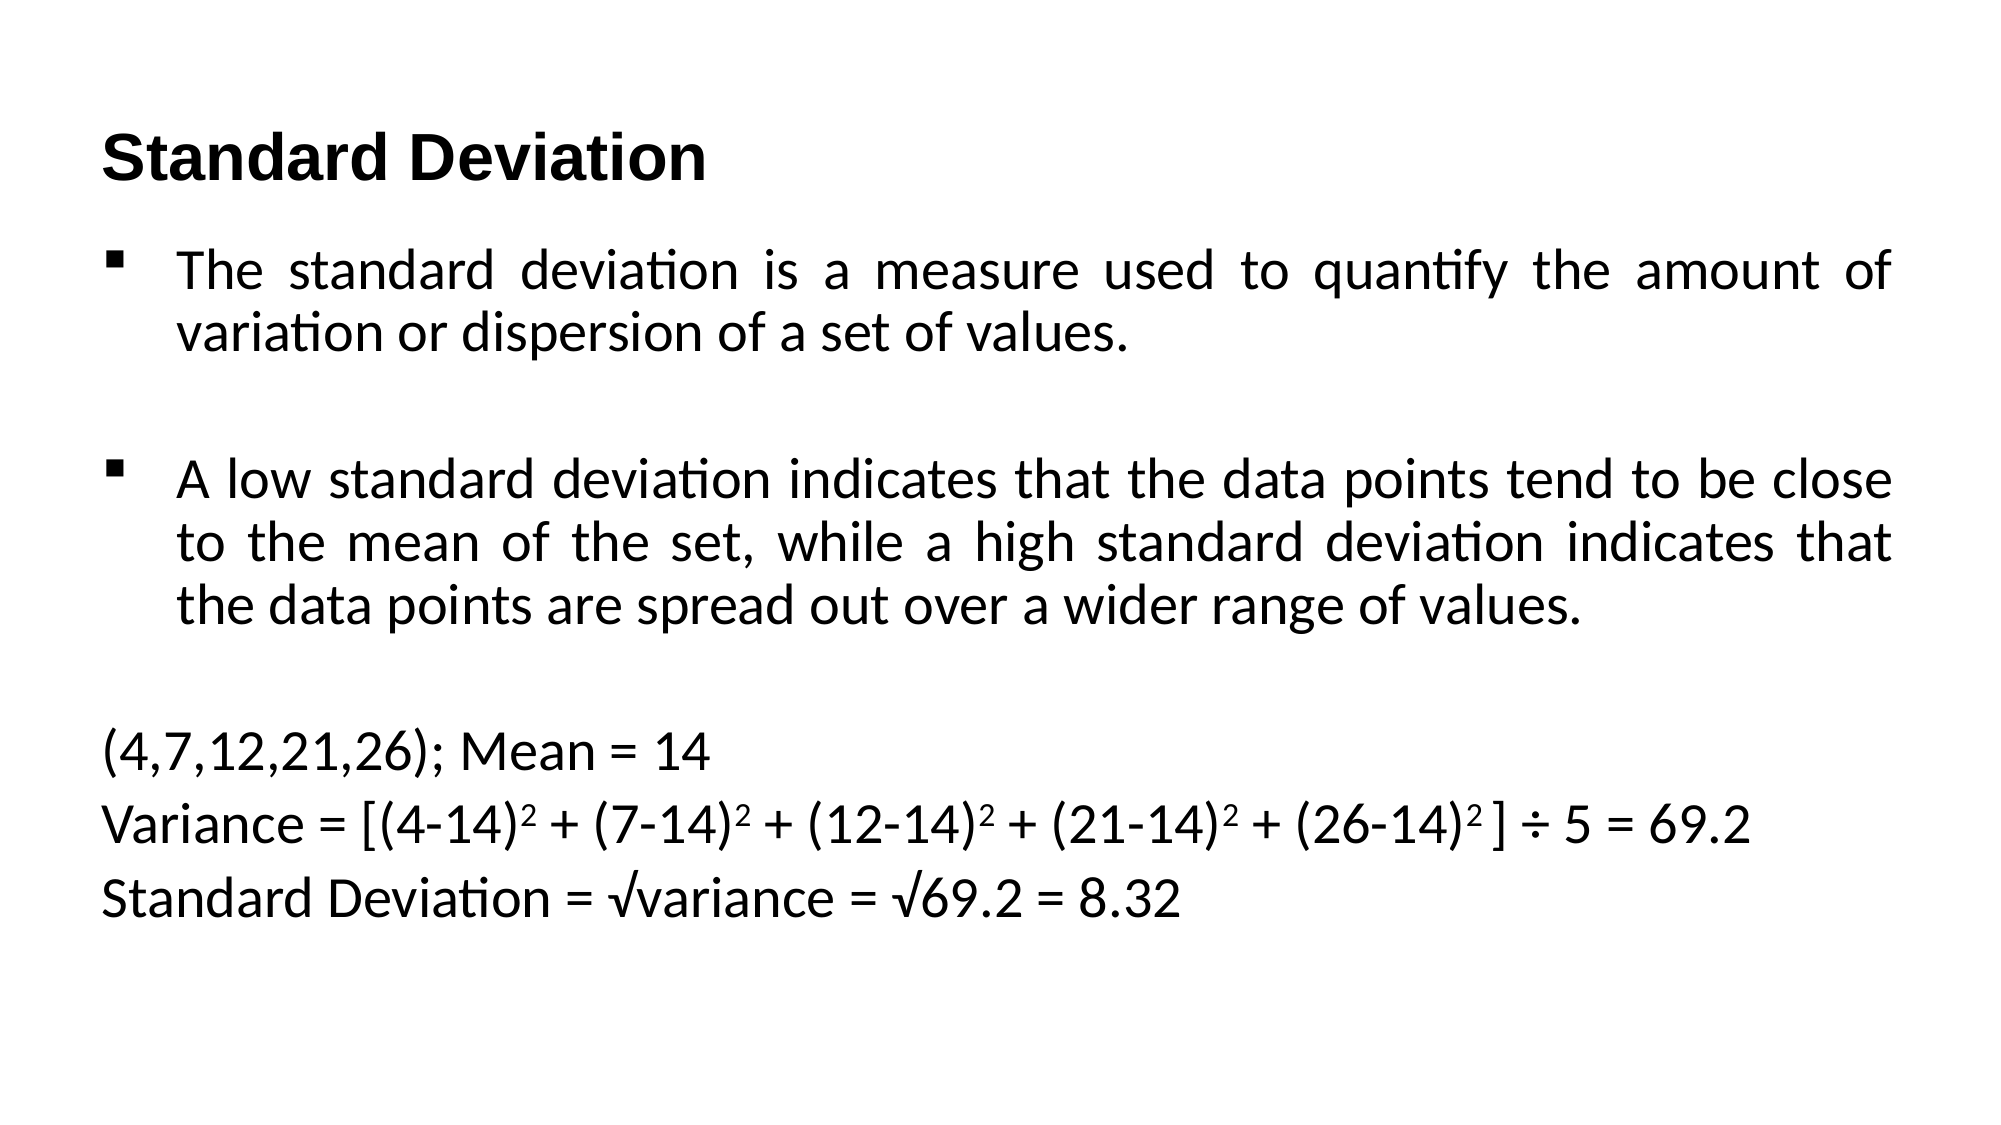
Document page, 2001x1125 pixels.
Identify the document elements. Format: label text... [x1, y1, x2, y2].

list The standard deviation is a measure used to quantify the amount of variation or dispersion of a set of values. A low standard deviation indicates that the data points tend to be close to the mean of the set, while a high standard deviation indicates that the data points are spread out over a wider range of values. (4,7,12,21,26); Mean = 14 Variance = [(4-14)2 + (7-14)2 + (12-14)2 + (21-14)2 + (26-14)2 ] ÷ 5 = 69.2 Standard Deviation = √variance = √69.2 = 8.32 [86, 231, 1910, 1036]
title Standard Deviation [86, 128, 1653, 189]
